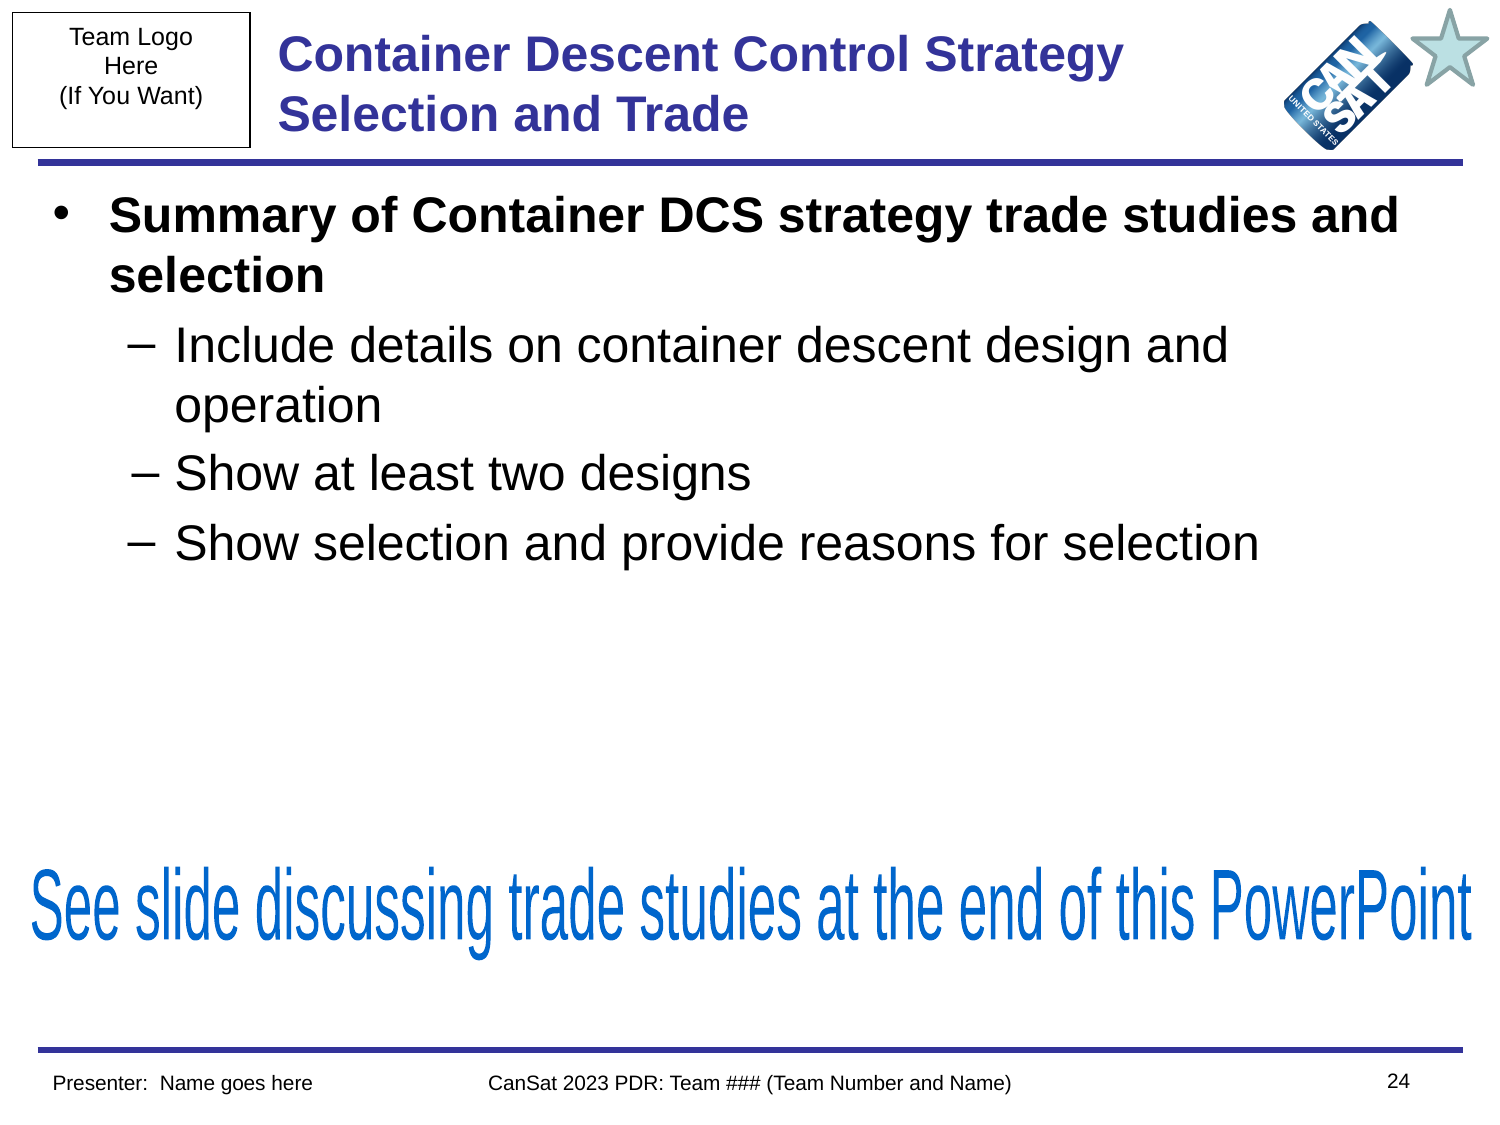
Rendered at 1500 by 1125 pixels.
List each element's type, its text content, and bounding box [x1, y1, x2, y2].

slide_number ‹#› [1312, 1059, 1425, 1100]
picture [1284, 21, 1413, 150]
title Container Descent Control Strategy Selection and Trade [262, 12, 1238, 150]
text_box [1412, 9, 1488, 85]
text_box Presenter: Name goes here [37, 1062, 413, 1103]
footer CanSat 2023 PDR: Team ### (Team Number and Name) [450, 1062, 1050, 1103]
list Summary of Container DCS strategy trade studies and selection Include details on container descent design and operation Show at least two designs Show selection and provide reasons for selection [37, 174, 1463, 882]
